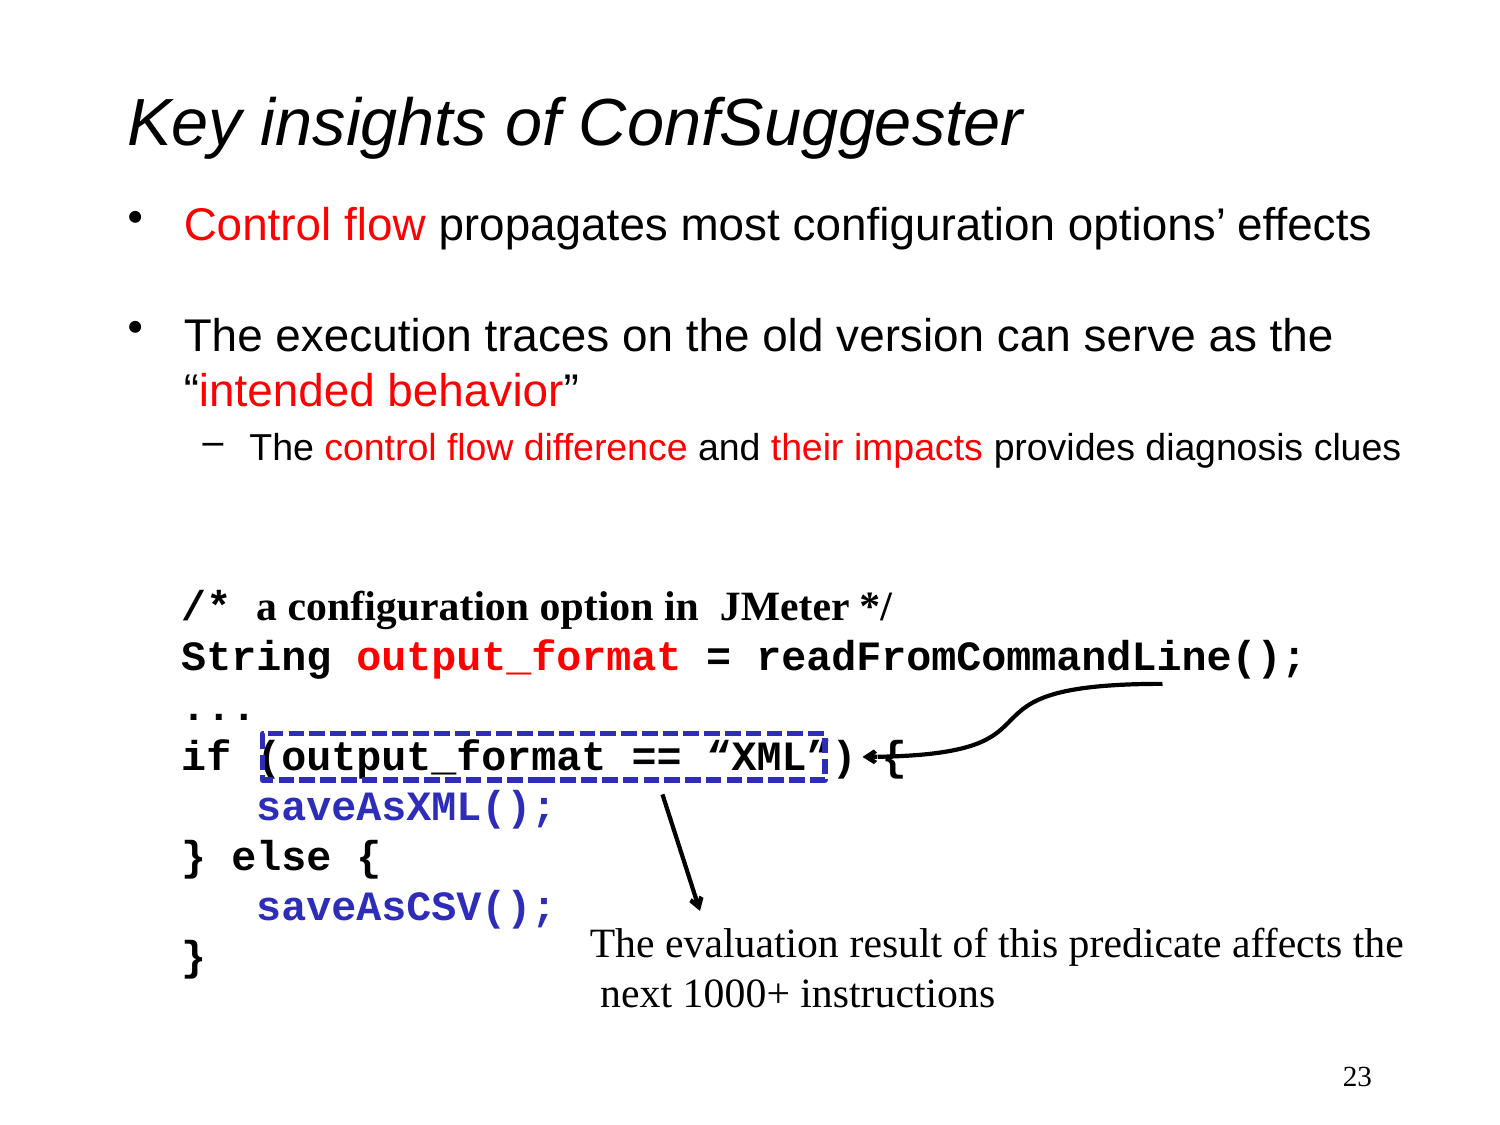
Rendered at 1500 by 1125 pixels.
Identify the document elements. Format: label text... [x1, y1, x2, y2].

text_box /* a configuration option in JMeter */ String output_format = readFromCommandLine(); ... if (output_format == “XML”) { saveAsXML(); } else { saveAsCSV(); } [166, 571, 1425, 987]
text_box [662, 794, 701, 912]
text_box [862, 683, 1163, 758]
text_box [262, 733, 825, 780]
title Key insights of ConfSuggester [112, 24, 1388, 187]
list Control flow propagates most configuration options’ effects The execution traces on the old version can serve as the “intended behavior” The control flow difference and their impacts provides diagnosis clues [112, 187, 1500, 926]
slide_number 23 [1074, 1049, 1388, 1125]
text_box The evaluation result of this predicate affects the next 1000+ instructions [575, 908, 1438, 1024]
